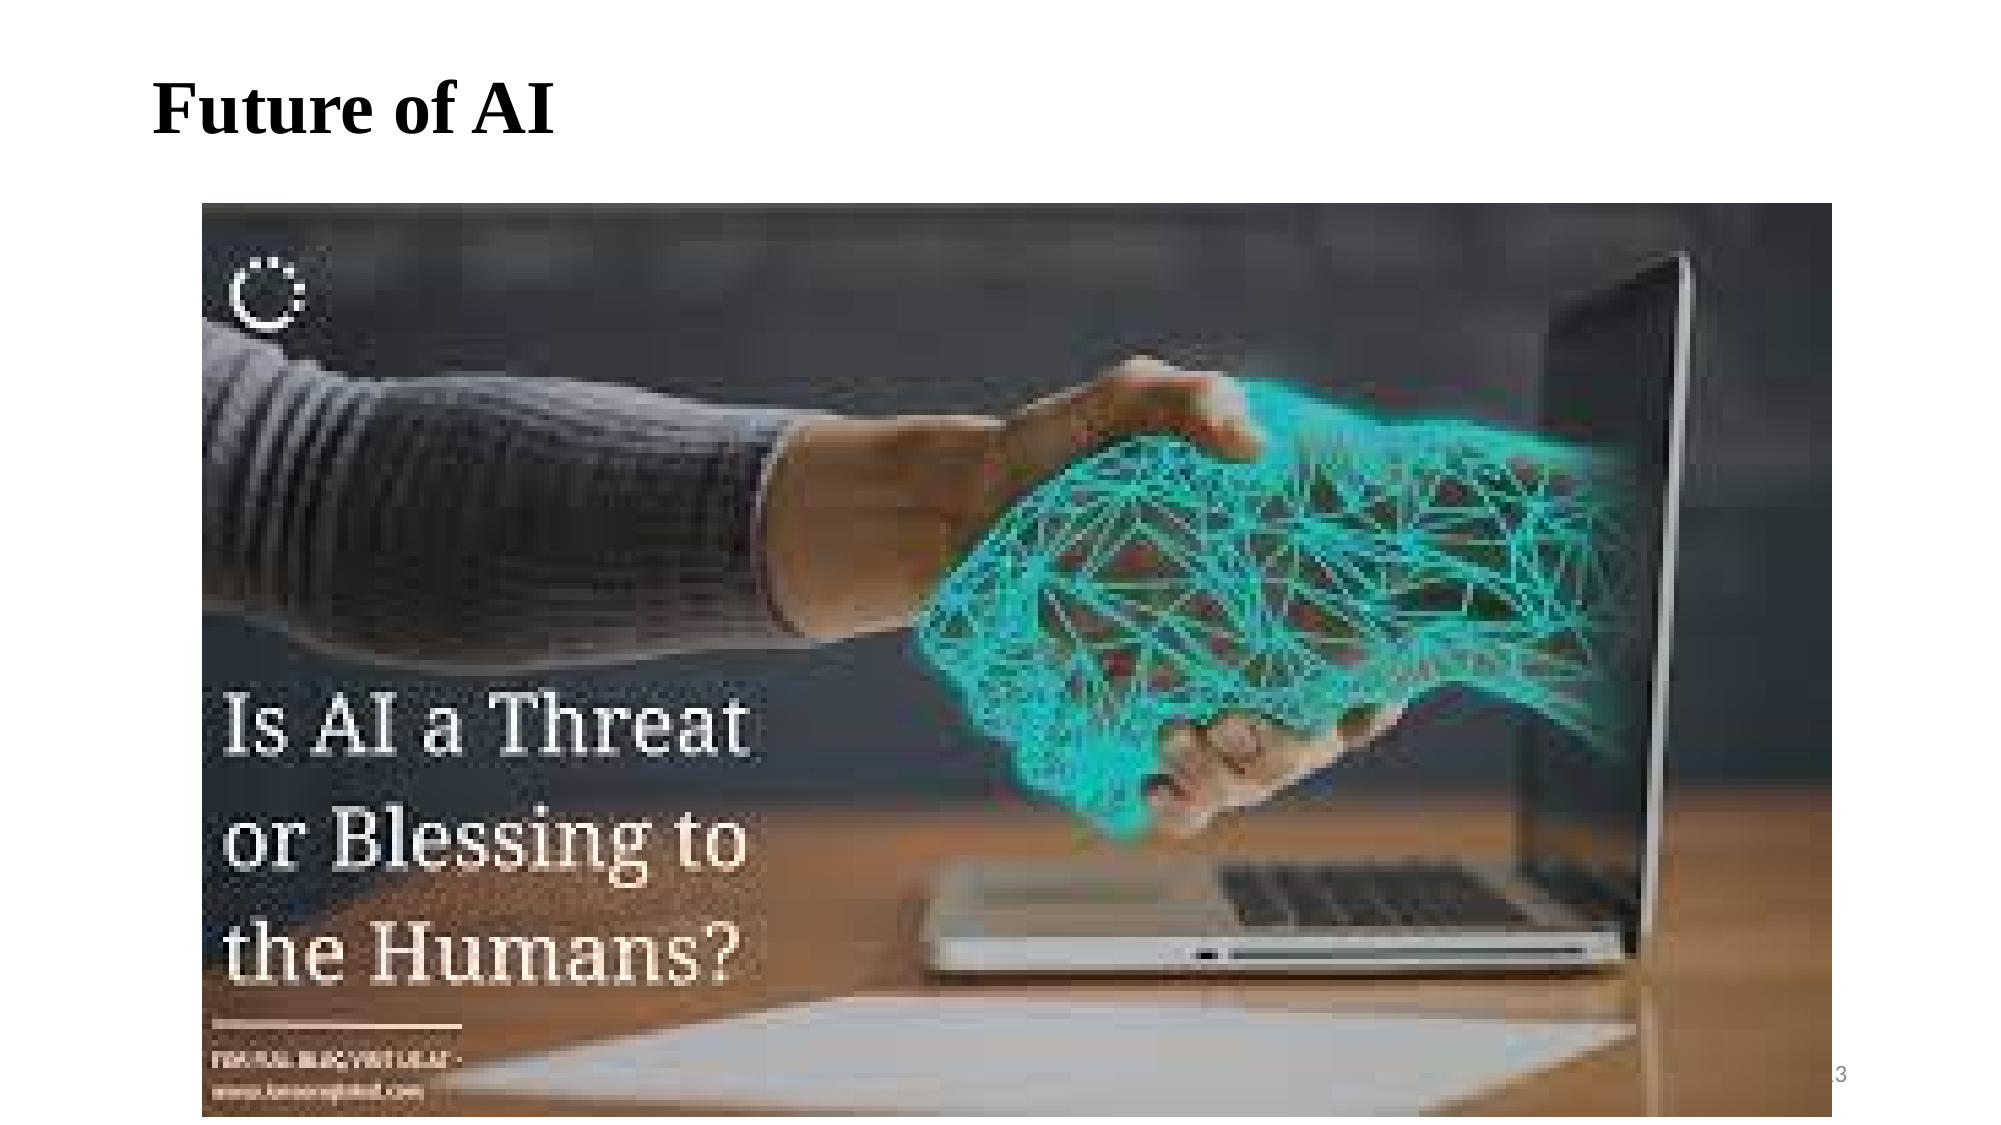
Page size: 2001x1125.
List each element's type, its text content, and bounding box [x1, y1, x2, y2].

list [202, 203, 1832, 1117]
title Future of AI [137, 59, 1863, 158]
slide_number 13 [1832, 1042, 1863, 1103]
